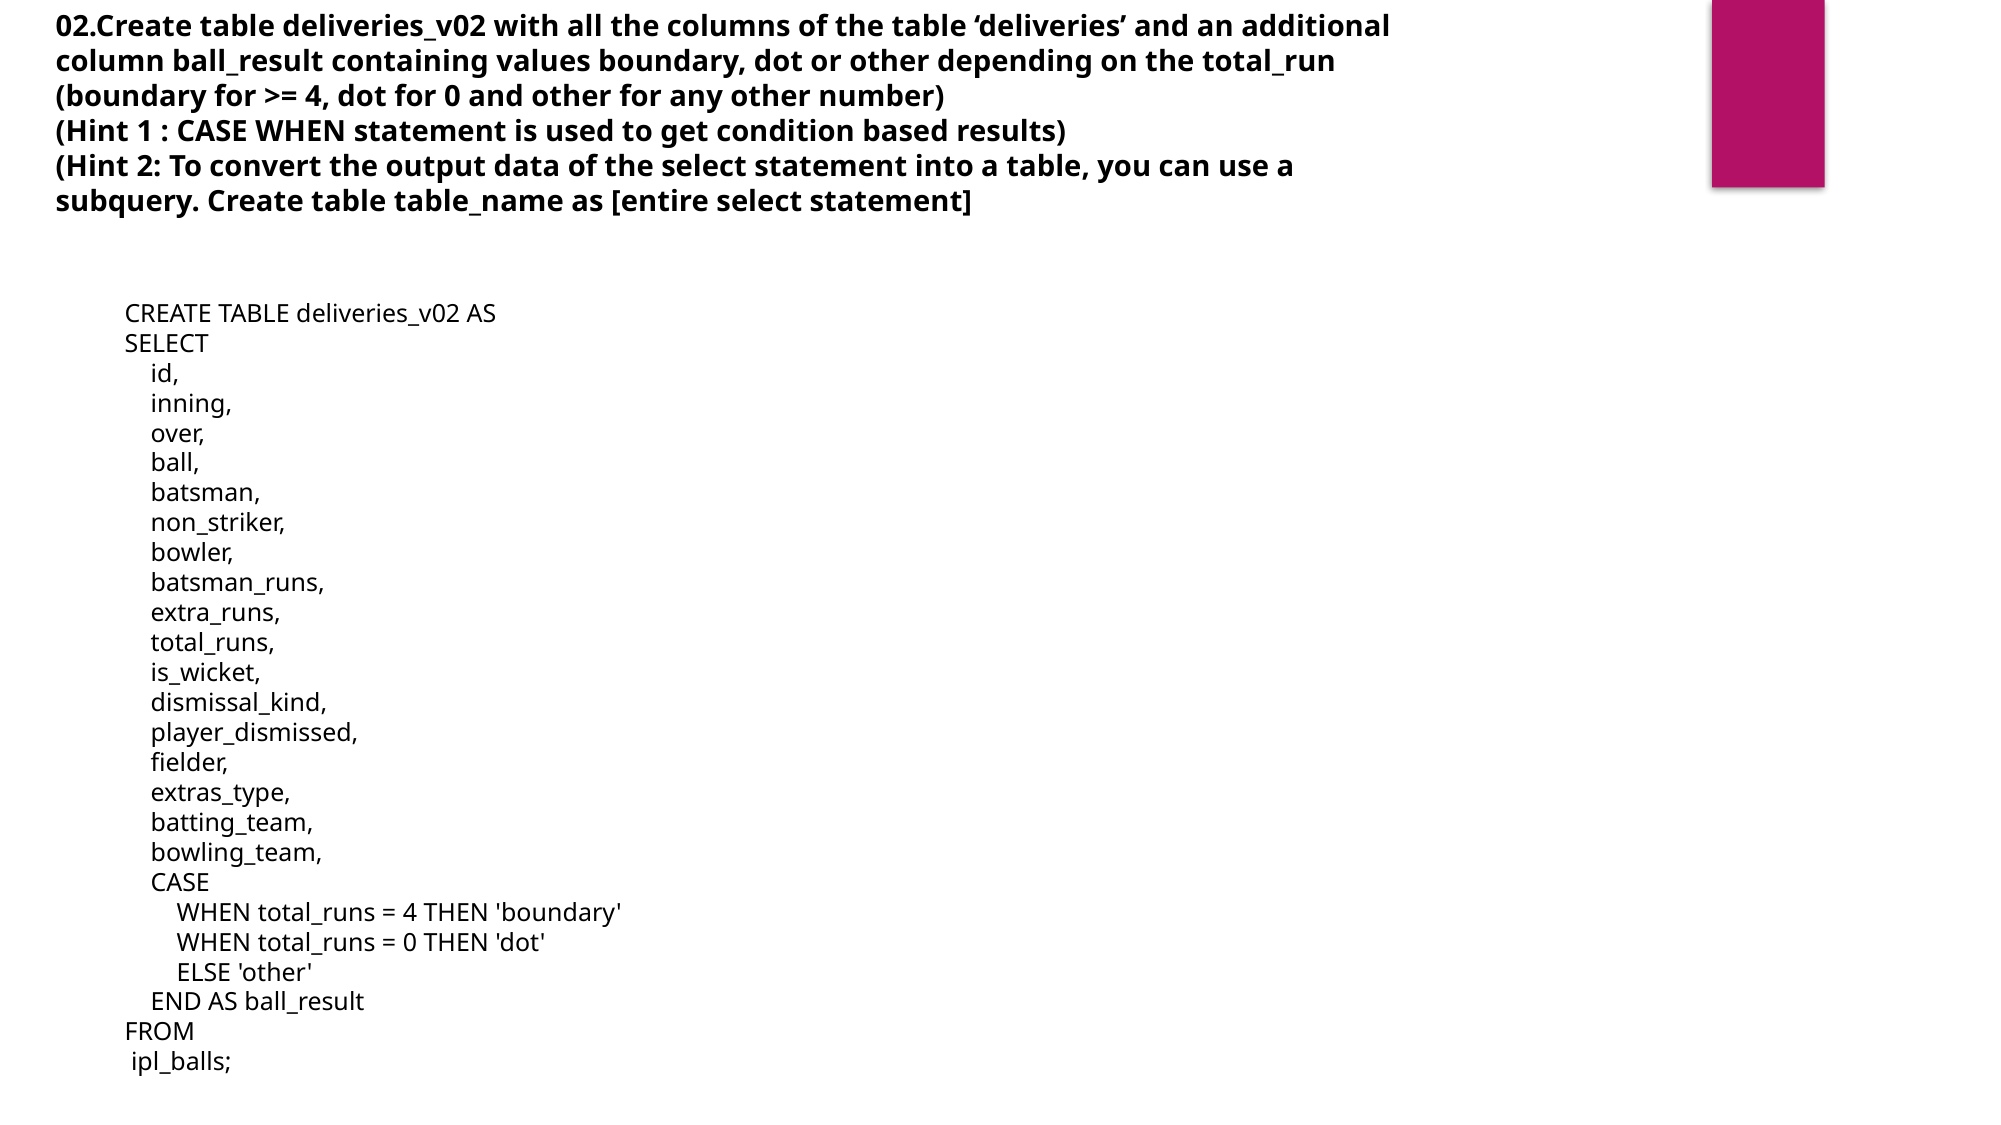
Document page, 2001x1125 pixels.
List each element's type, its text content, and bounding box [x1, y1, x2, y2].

text_box CREATE TABLE deliveries_v02 AS SELECT id, inning, over, ball, batsman, non_striker, bowler, batsman_runs, extra_runs, total_runs, is_wicket, dismissal_kind, player_dismissed, fielder, extras_type, batting_team, bowling_team, CASE WHEN total_runs = 4 THEN 'boundary' WHEN total_runs = 0 THEN 'dot' ELSE 'other' END AS ball_result FROM ipl_balls; [109, 289, 1055, 1084]
text_box 02.Create table deliveries_v02 with all the columns of the table ‘deliveries’ and an additional column ball_result containing values boundary, dot or other depending on the total_run (boundary for >= 4, dot for 0 and other for any other number) (Hint 1 : CASE WHEN statement is used to get condition based results) (Hint 2: To convert the output data of the select statement into a table, you can use a subquery. Create table table_name as [entire select statement] [40, 0, 1581, 225]
